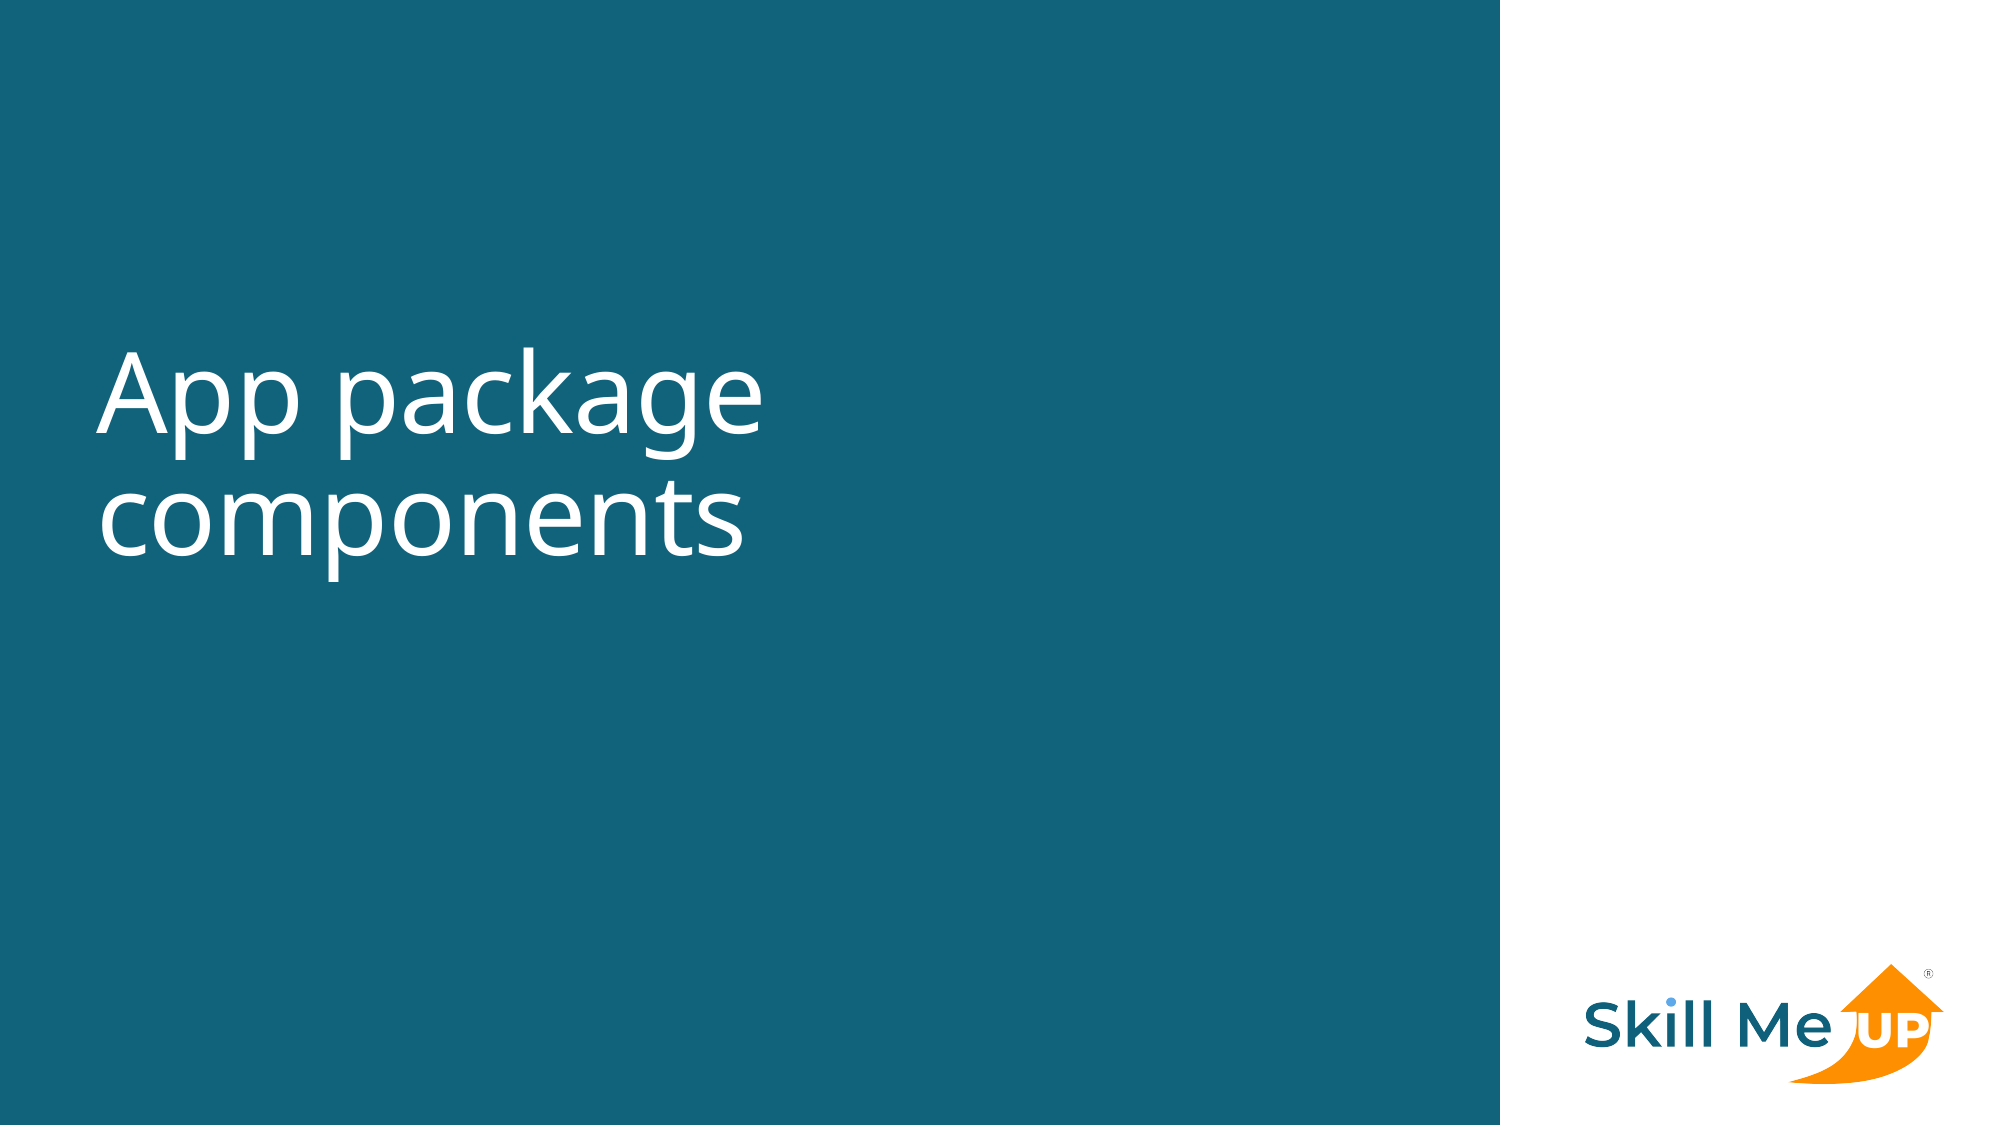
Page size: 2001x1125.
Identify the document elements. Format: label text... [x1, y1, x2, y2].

picture [1571, 946, 1958, 1101]
title App package components [96, 334, 1299, 580]
